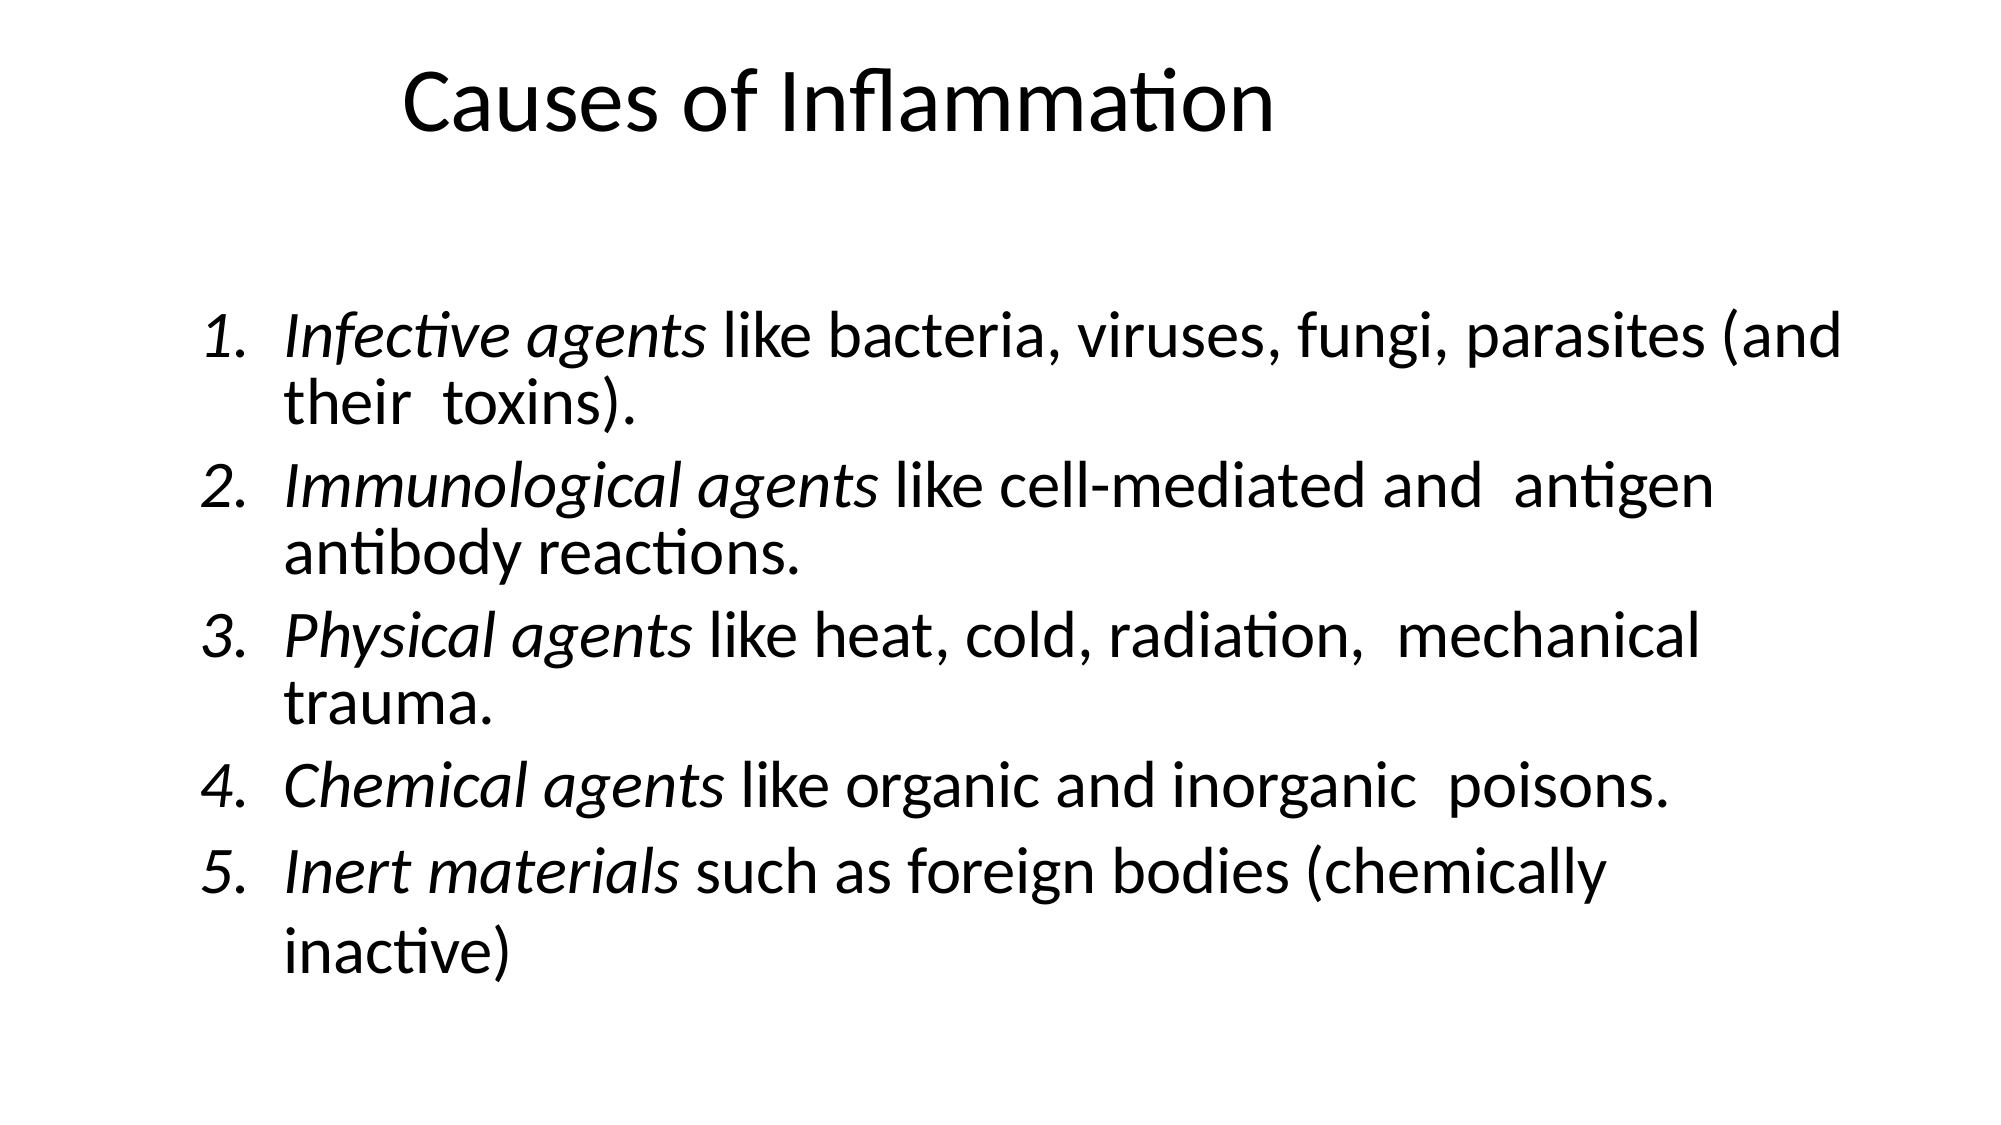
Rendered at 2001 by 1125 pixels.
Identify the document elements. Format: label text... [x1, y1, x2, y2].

text_box Infective agents like bacteria, viruses, fungi, parasites (and their toxins). Immunological agents like cell-mediated and antigen antibody reactions. Physical agents like heat, cold, radiation, mechanical trauma. Chemical agents like organic and inorganic poisons. Inert materials such as foreign bodies (chemically inactive) [197, 292, 1925, 987]
title Causes of Inflammation [399, 0, 1427, 190]
